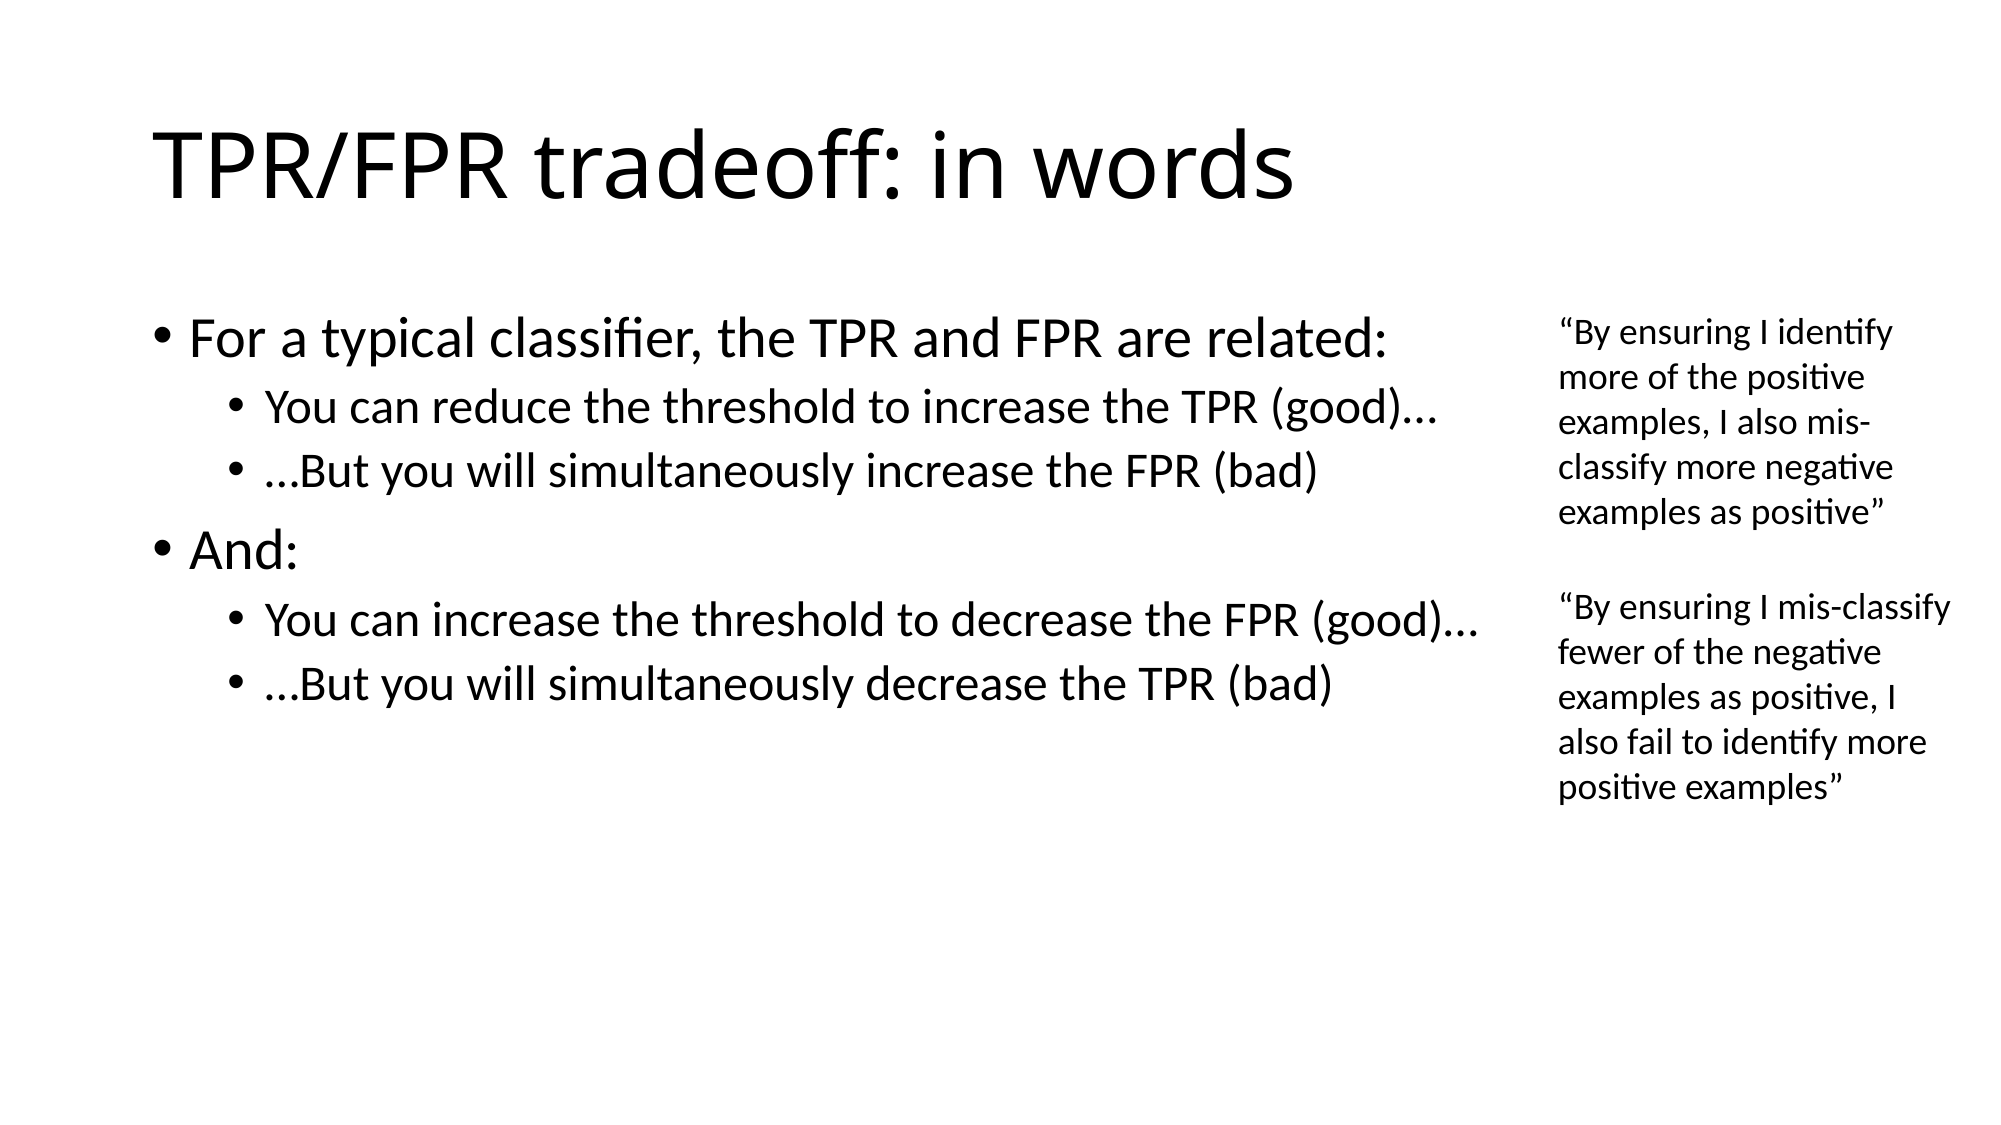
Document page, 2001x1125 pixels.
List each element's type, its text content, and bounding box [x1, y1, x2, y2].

text_box “By ensuring I identify more of the positive examples, I also mis-classify more negative examples as positive” [1543, 299, 1924, 540]
text_box “By ensuring I mis-classify fewer of the negative examples as positive, I also fail to identify more positive examples” [1543, 574, 1969, 815]
list For a typical classifier, the TPR and FPR are related: You can reduce the threshold to increase the TPR (good)… …But you will simultaneously increase the FPR (bad) And: You can increase the threshold to decrease the FPR (good)… …But you will simultaneously decrease the TPR (bad) [137, 299, 1863, 1014]
title TPR/FPR tradeoff: in words [137, 59, 1863, 278]
